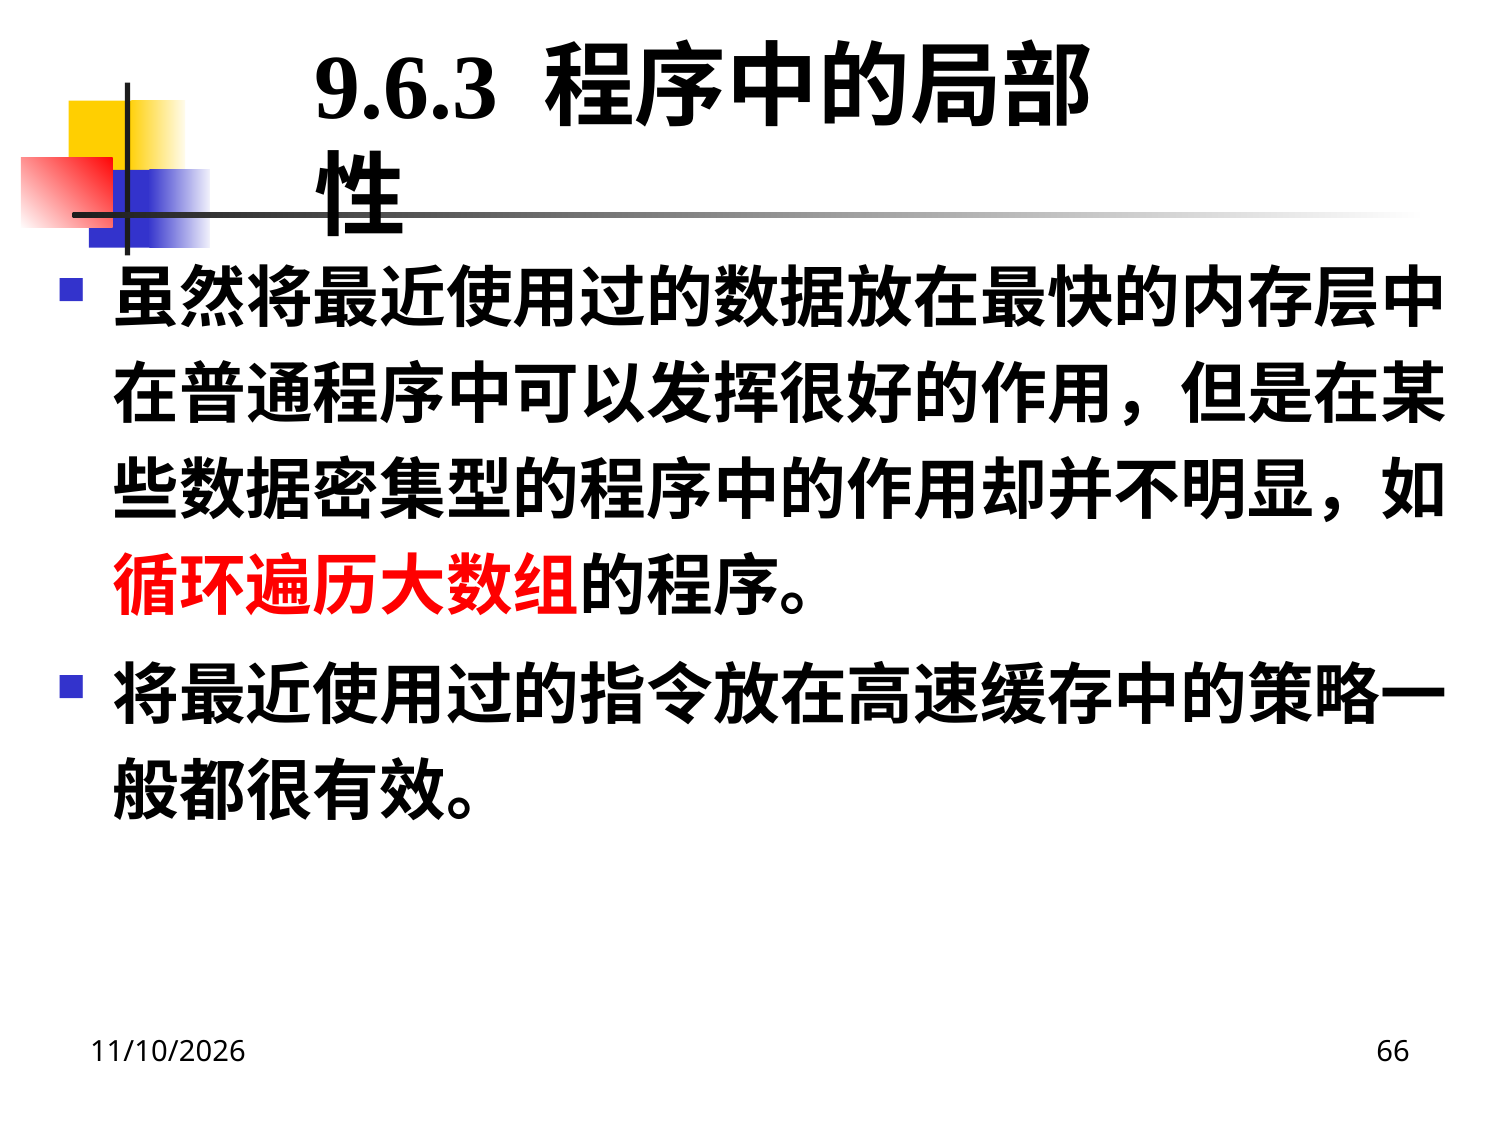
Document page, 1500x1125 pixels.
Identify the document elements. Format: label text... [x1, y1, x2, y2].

title 9.6.3 程序中的局部性 [299, 66, 1187, 208]
list 虽然将最近使用过的数据放在最快的内存层中在普通程序中可以发挥很好的作用，但是在某些数据密集型的程序中的作用却并不明显，如循环遍历大数组的程序。 将最近使用过的指令放在高速缓存中的策略一般都很有效。 [41, 231, 1471, 929]
slide_number 66 [1074, 1024, 1425, 1103]
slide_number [75, 1024, 425, 1103]
